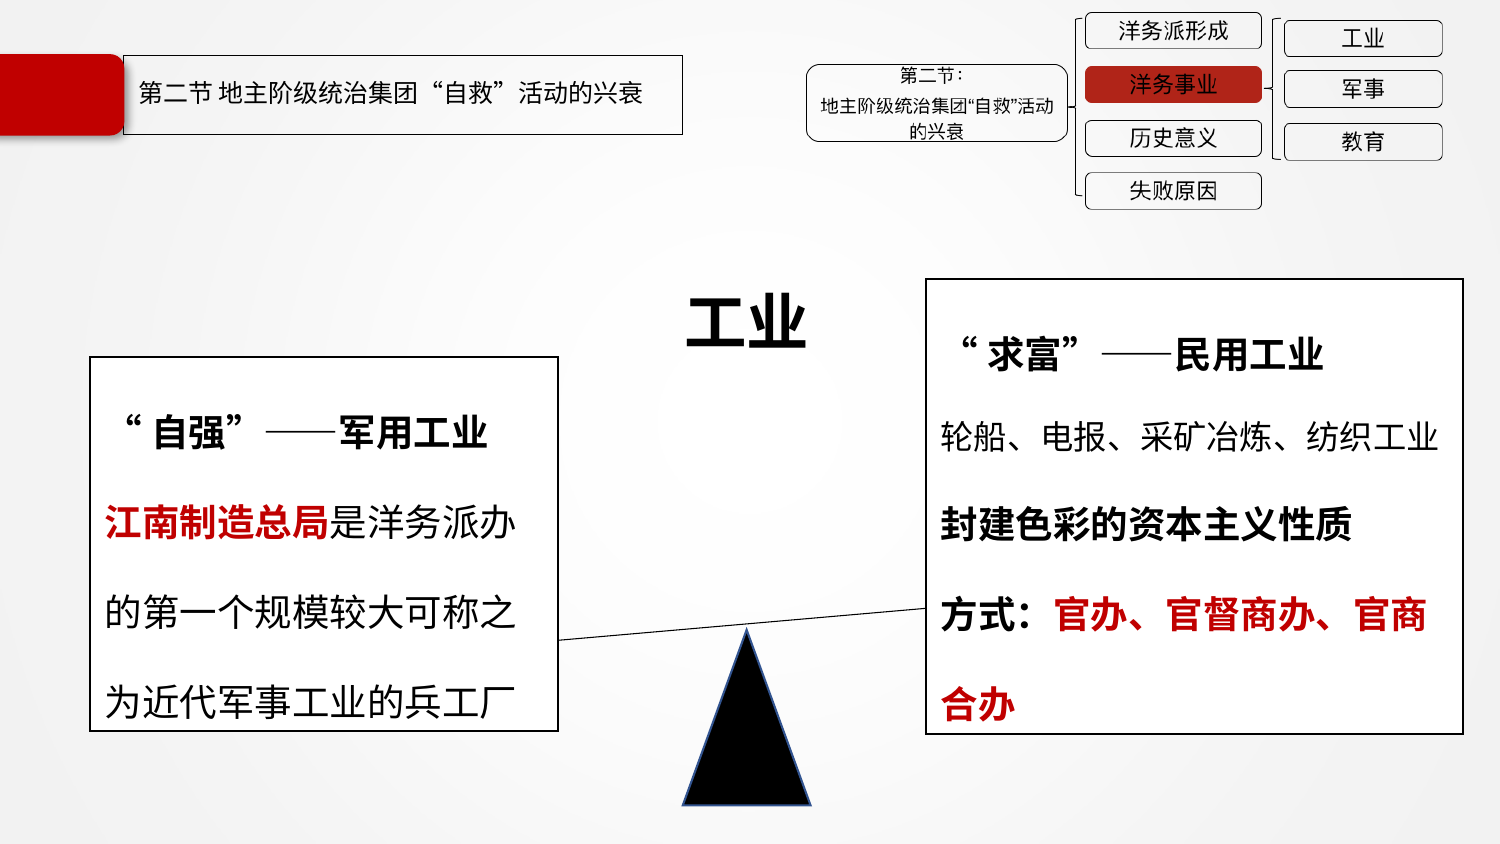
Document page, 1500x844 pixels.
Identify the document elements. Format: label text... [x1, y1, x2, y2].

text_box “自强”——军用工业 江南制造总局是洋务派办的第一个规模较大可称之为近代军事工业的兵工厂 [89, 356, 559, 732]
text_box “求富”——民用工业 轮船、电报、采矿冶炼、纺织工业 封建色彩的资本主义性质 方式：官办、官督商办、官商合办 [925, 278, 1464, 735]
picture [0, 0, 1500, 844]
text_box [218, 578, 1269, 670]
text_box 工业 [620, 201, 873, 366]
text_box [0, 54, 125, 136]
title 第二节 地主阶级统治集团“自救”活动的兴衰 [123, 55, 683, 135]
text_box [681, 670, 813, 807]
